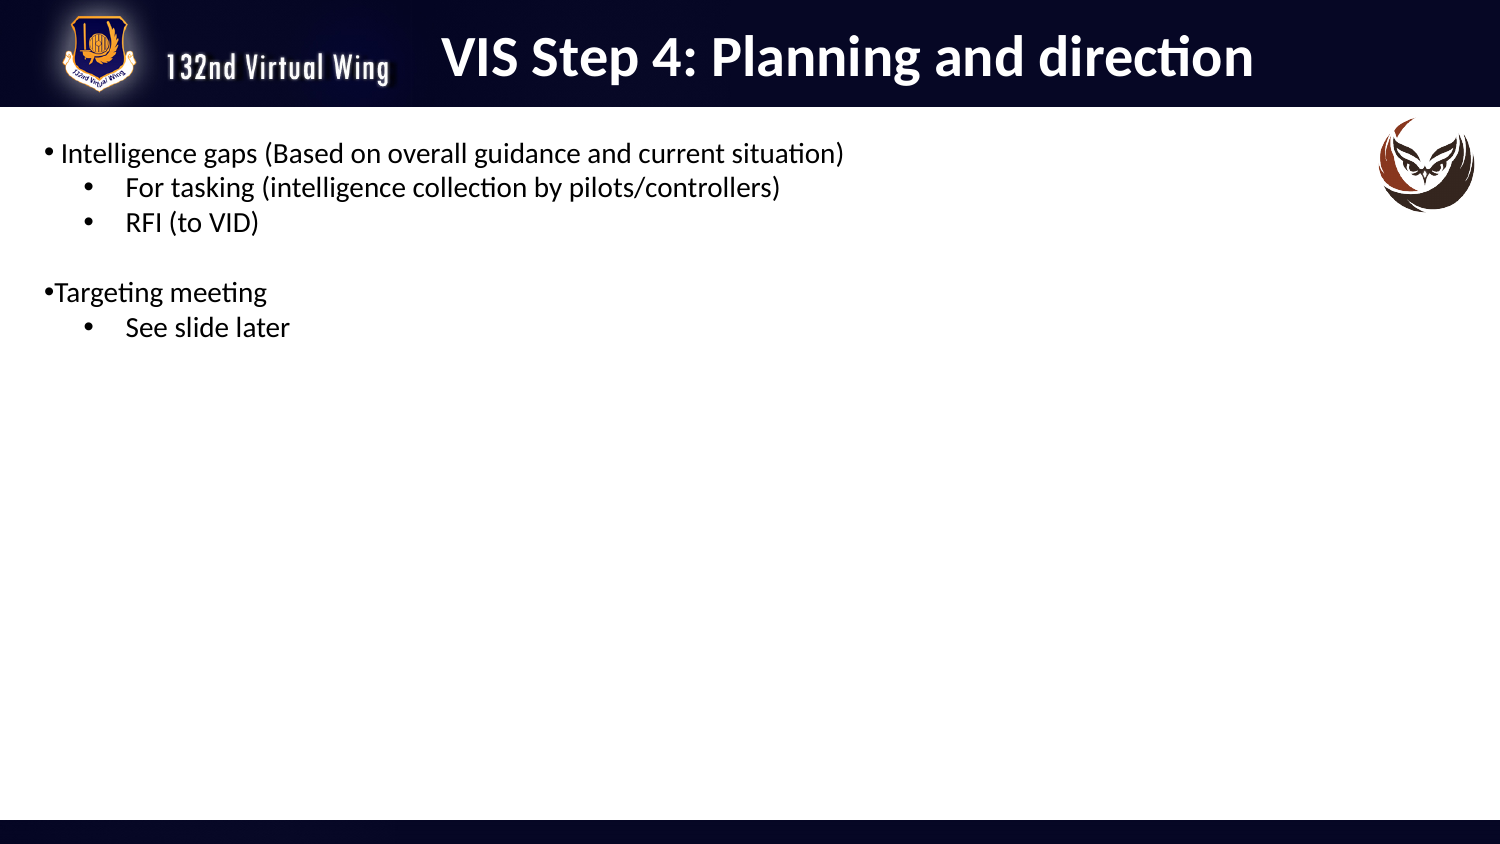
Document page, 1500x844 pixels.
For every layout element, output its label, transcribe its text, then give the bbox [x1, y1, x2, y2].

text_box Intelligence gaps (Based on overall guidance and current situation) For tasking (intelligence collection by pilots/controllers) RFI (to VID) Targeting meeting See slide later [29, 126, 1140, 426]
picture [0, 820, 1500, 844]
picture [1363, 114, 1486, 222]
title VIS Step 4: Planning and direction [0, 0, 1498, 107]
